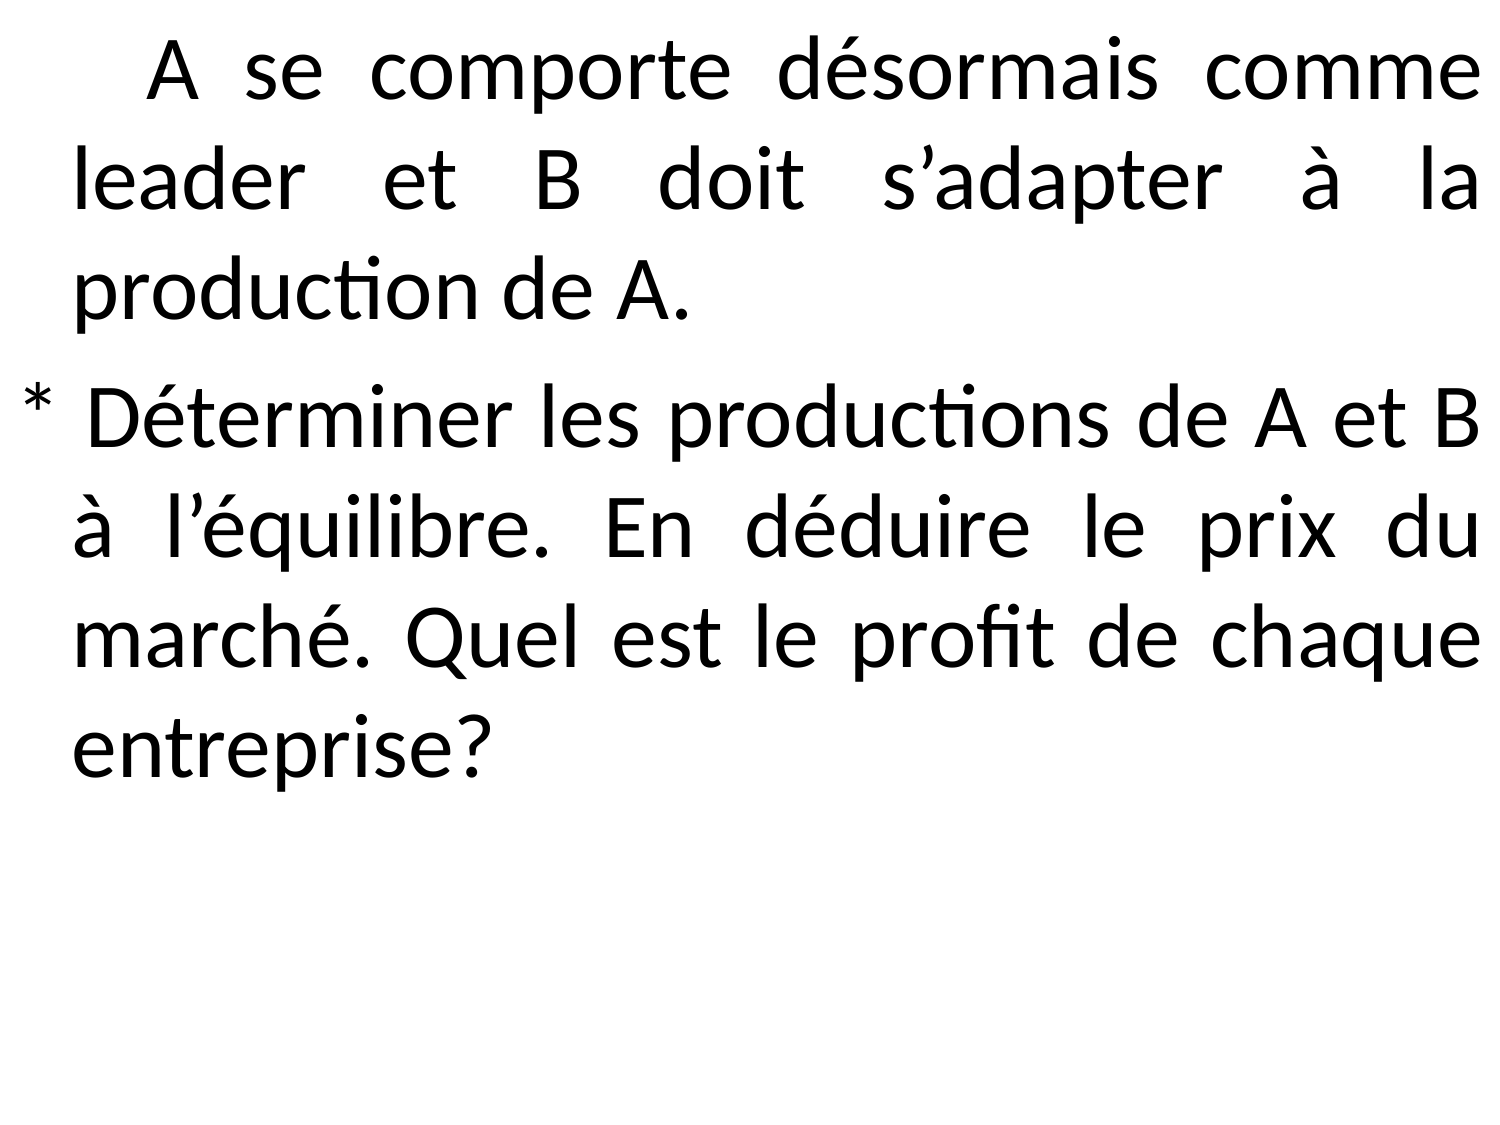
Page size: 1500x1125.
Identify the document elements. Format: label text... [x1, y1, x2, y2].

list A se comporte désormais comme leader et B doit s’adapter à la production de A. * Déterminer les productions de A et B à l’équilibre. En déduire le prix du marché. Quel est le profit de chaque entreprise? [0, 0, 1500, 1125]
